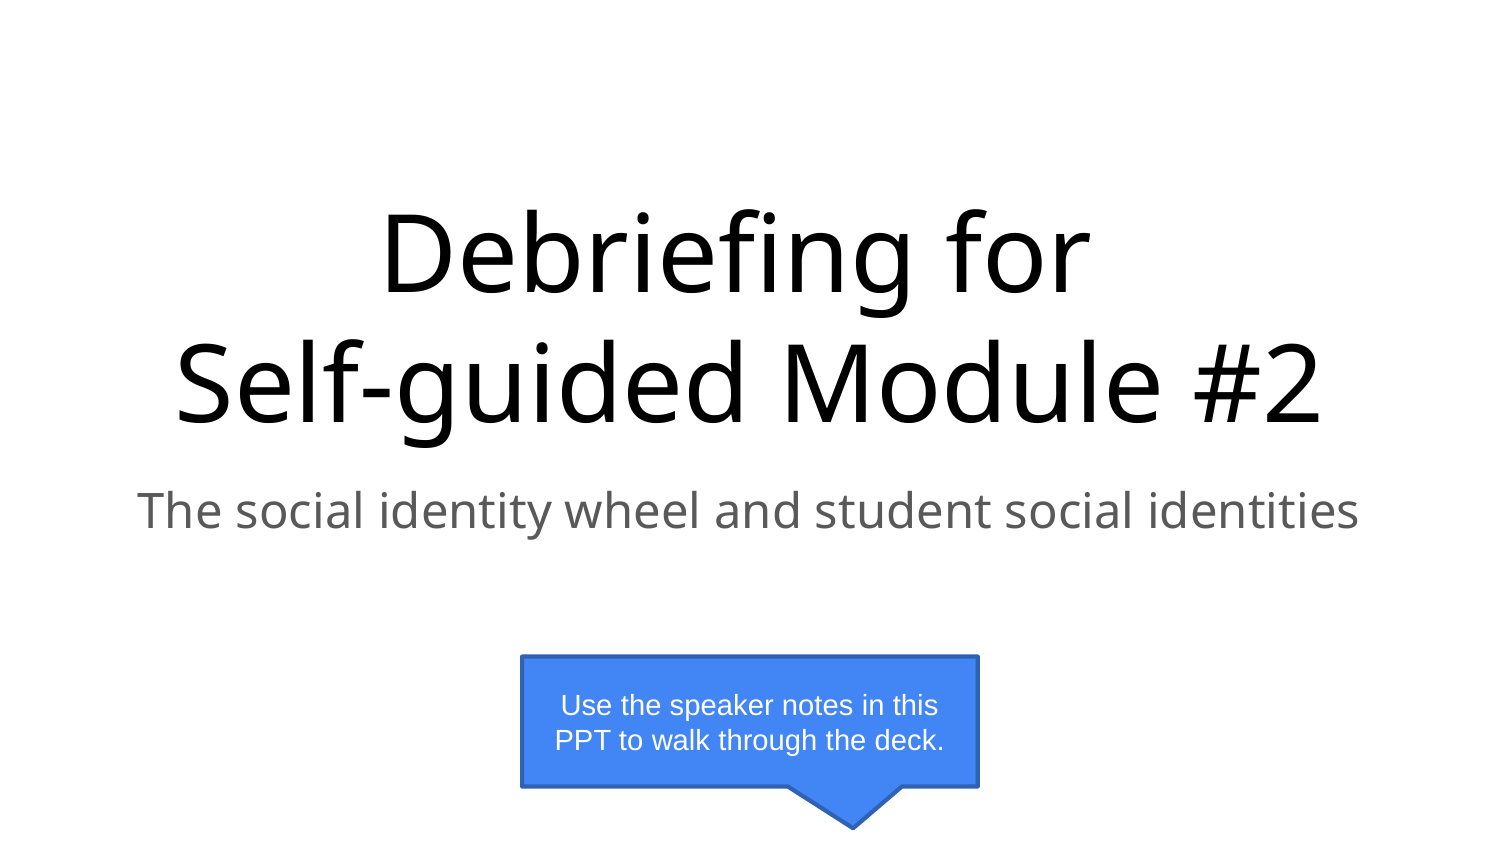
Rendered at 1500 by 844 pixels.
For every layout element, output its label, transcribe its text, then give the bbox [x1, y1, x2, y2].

title Debriefing for Self-guided Module #2 [51, 122, 1449, 459]
text_box Use the speaker notes in this PPT to walk through the deck. [520, 654, 980, 831]
subtitle The social identity wheel and student social identities [51, 464, 1449, 595]
